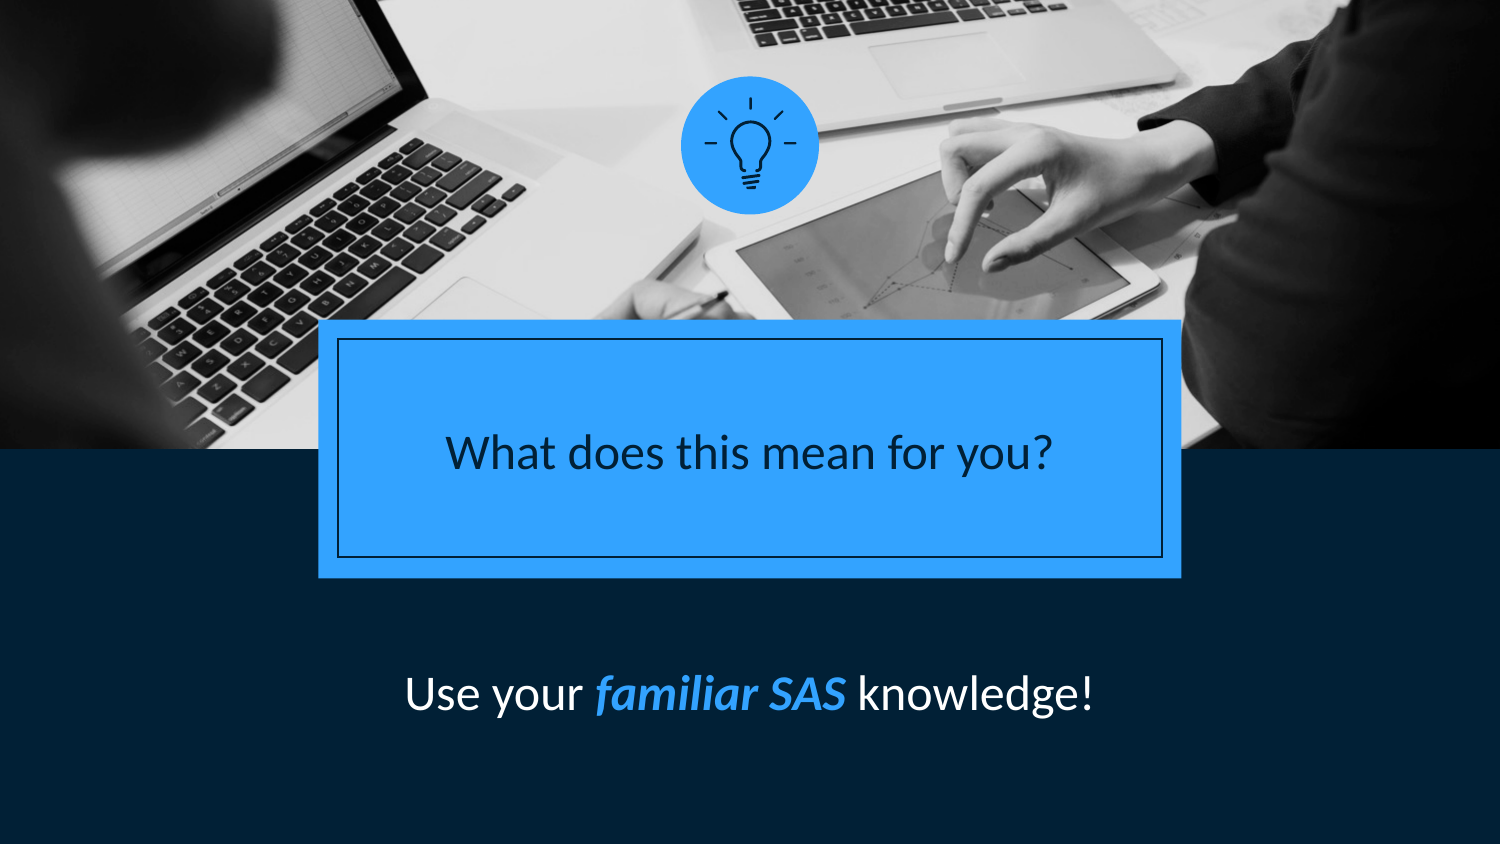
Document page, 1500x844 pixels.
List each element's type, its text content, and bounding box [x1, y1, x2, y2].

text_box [680, 76, 820, 215]
text_box [337, 338, 1163, 558]
text_box What does this mean for you? [317, 319, 1182, 579]
text_box Use your familiar SAS knowledge! [307, 653, 1193, 728]
text_box [0, 0, 1500, 450]
